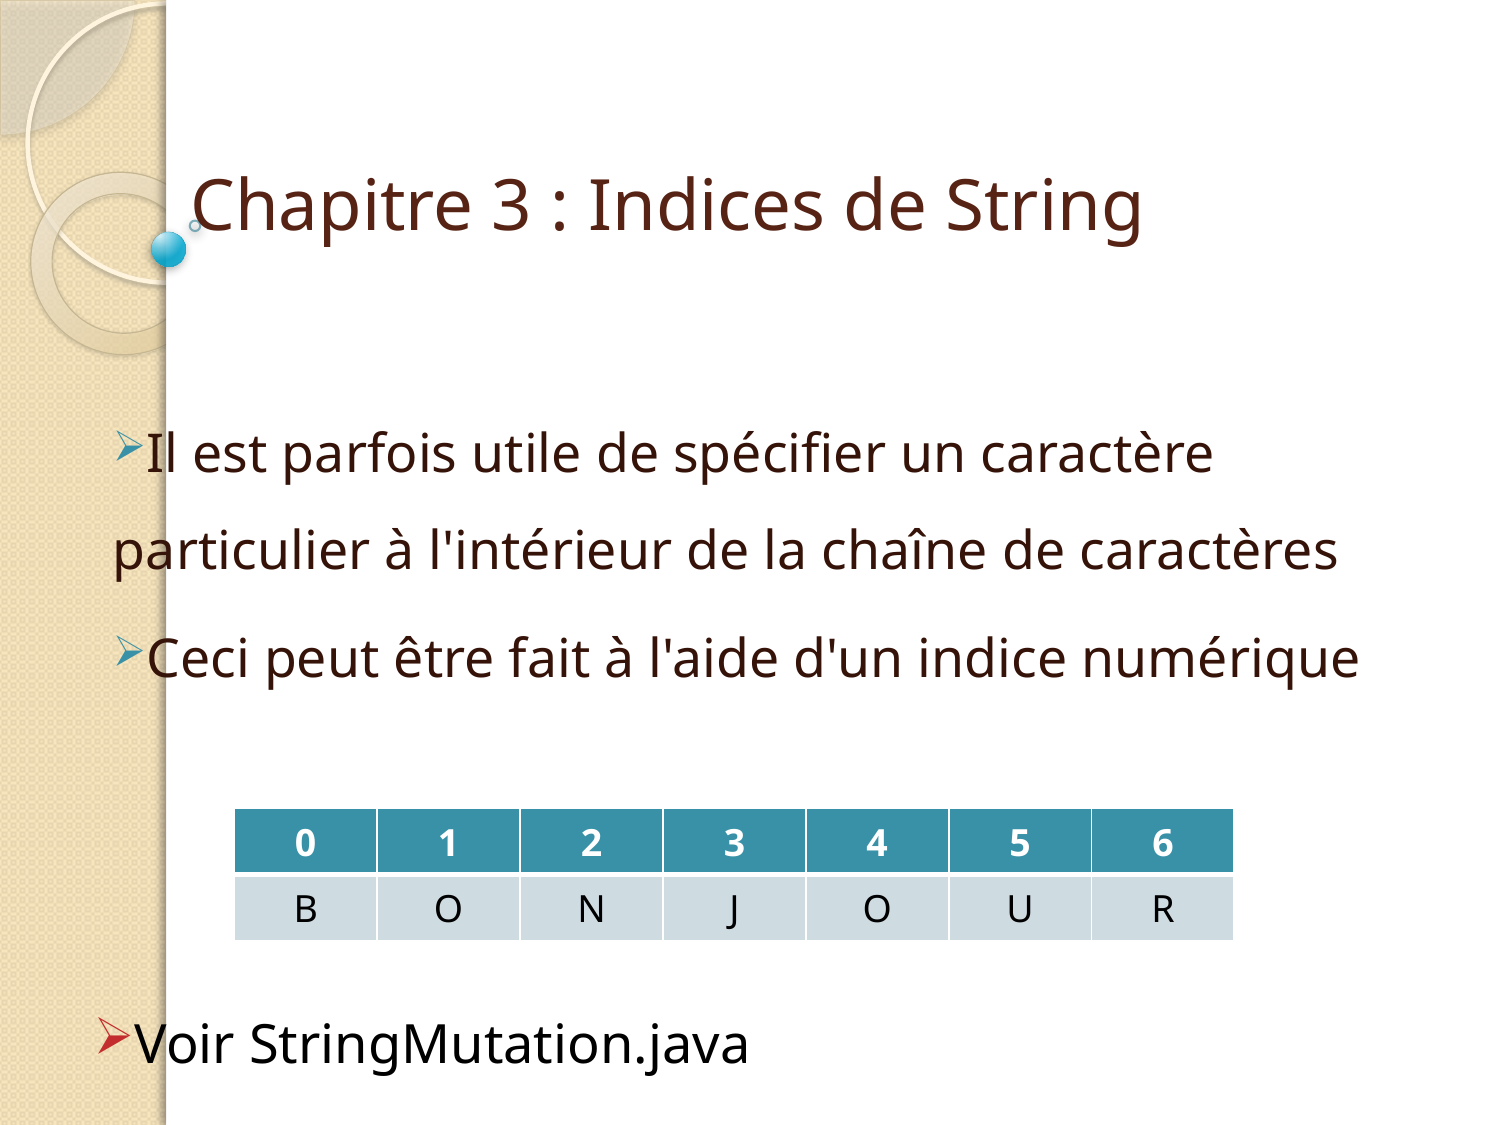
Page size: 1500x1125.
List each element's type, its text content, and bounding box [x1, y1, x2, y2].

table_header 0 [235, 809, 376, 872]
table_header 1 [378, 809, 519, 872]
subtitle Il est parfois utile de spécifier un caractère particulier à l'intérieur de la chaîne de caractères Ceci peut être fait à l'aide d'un indice numérique [93, 386, 1383, 704]
text_box Voir StringMutation.java [93, 960, 1383, 1125]
title Chapitre 3 : Indices de String [175, 152, 1370, 340]
table_header 3 [664, 809, 805, 872]
table_header 5 [950, 809, 1091, 872]
table_header 4 [807, 809, 948, 872]
table_cell B [235, 877, 376, 940]
table_cell N [521, 877, 662, 940]
table_cell O [807, 877, 948, 940]
table_cell R [1092, 877, 1233, 940]
table_header 6 [1092, 809, 1233, 872]
table_header 2 [521, 809, 662, 872]
table_cell U [950, 877, 1091, 940]
table_cell J [664, 877, 805, 940]
table_cell O [378, 877, 519, 940]
